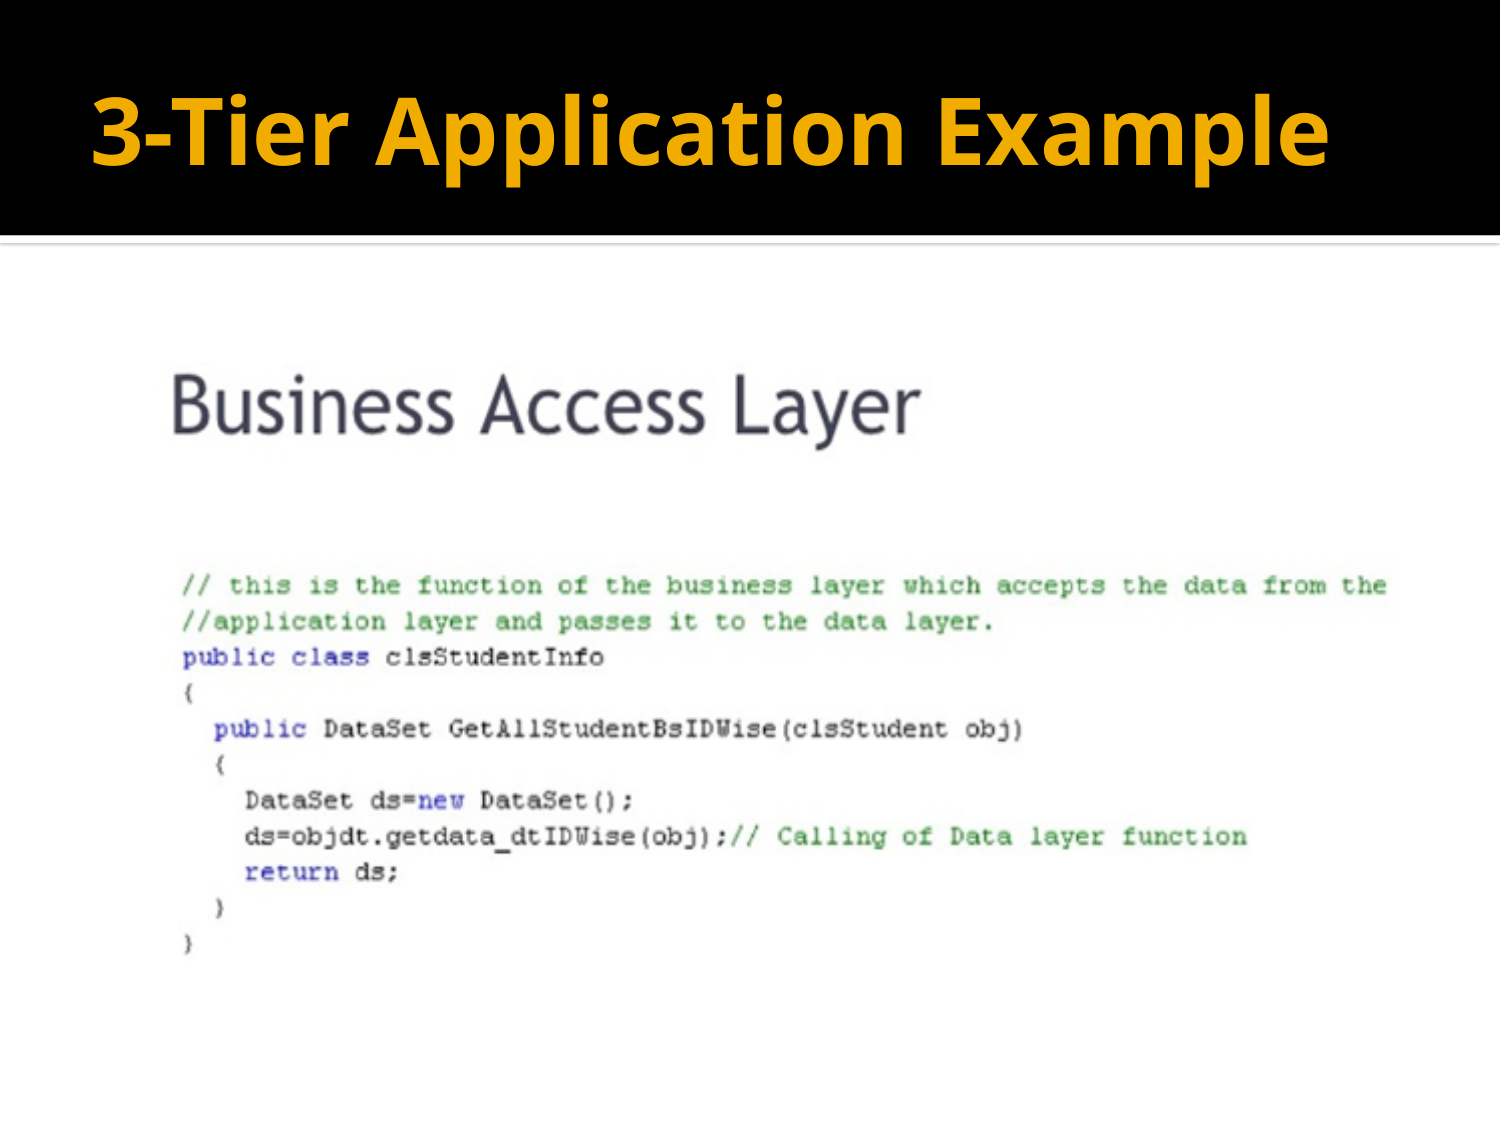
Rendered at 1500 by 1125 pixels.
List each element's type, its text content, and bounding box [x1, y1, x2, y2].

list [149, 362, 1400, 988]
title 3-Tier Application Example [75, 25, 1425, 231]
